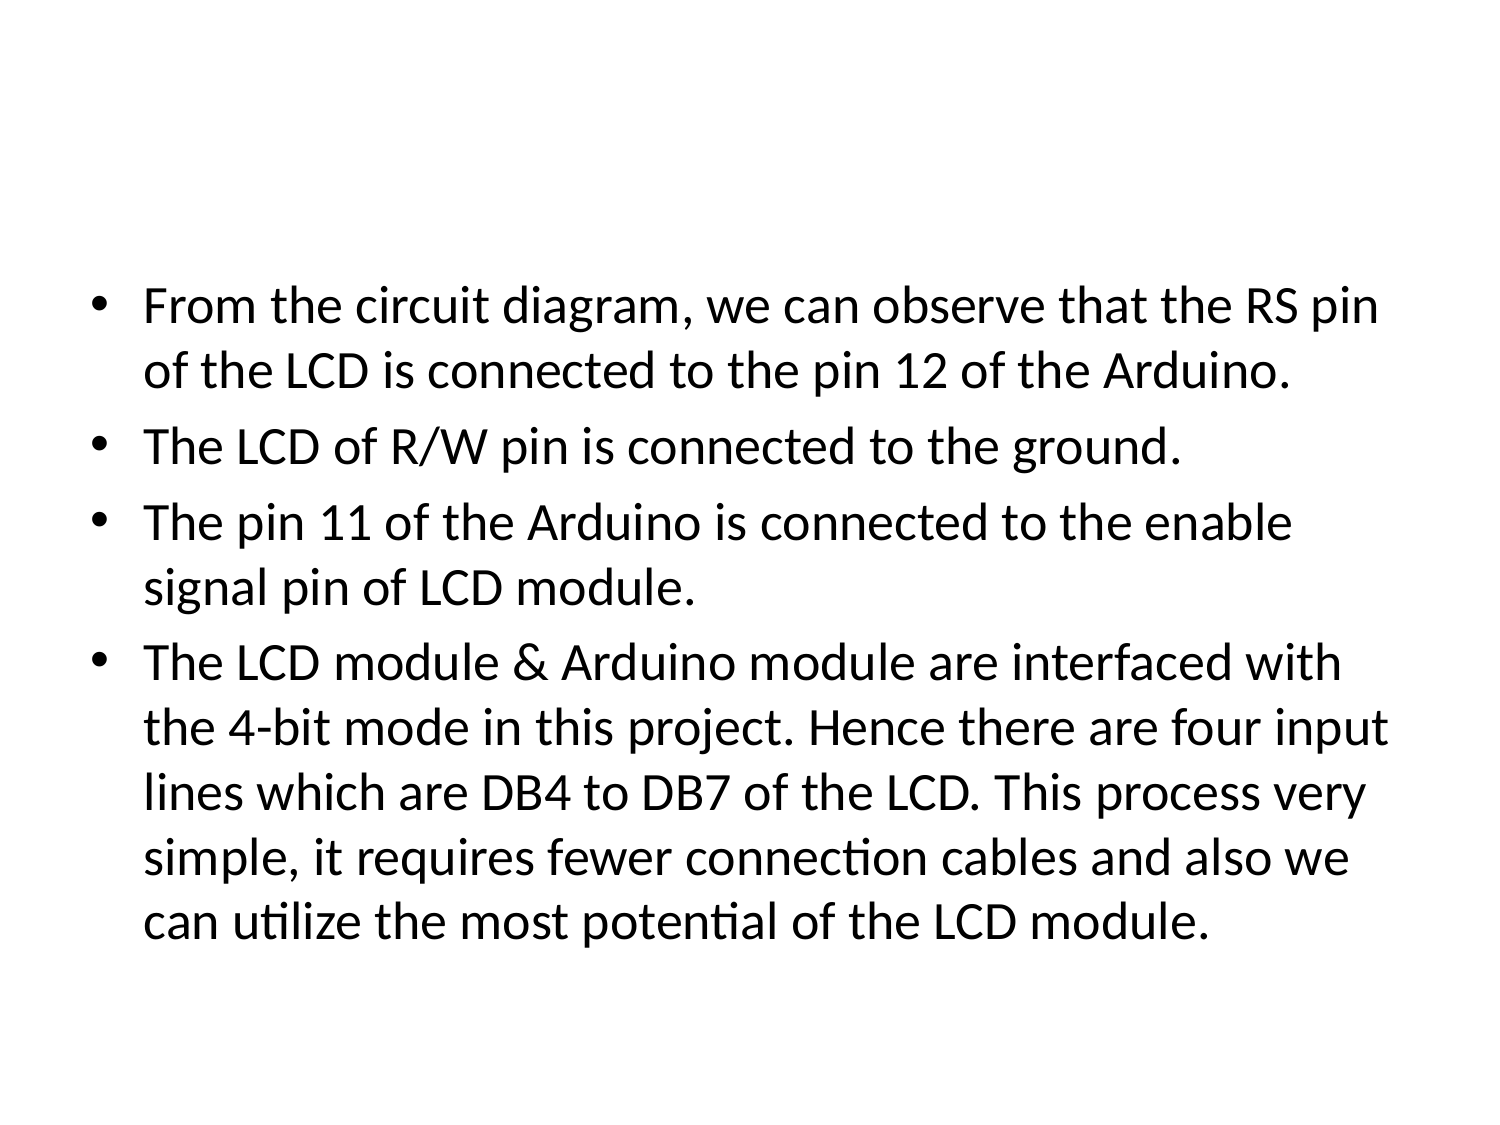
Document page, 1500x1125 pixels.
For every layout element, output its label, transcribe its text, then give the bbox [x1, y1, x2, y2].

list From the circuit diagram, we can observe that the RS pin of the LCD is connected to the pin 12 of the Arduino. The LCD of R/W pin is connected to the ground. The pin 11 of the Arduino is connected to the enable signal pin of LCD module. The LCD module & Arduino module are interfaced with the 4-bit mode in this project. Hence there are four input lines which are DB4 to DB7 of the LCD. This process very simple, it requires fewer connection cables and also we can utilize the most potential of the LCD module. [75, 262, 1425, 1005]
